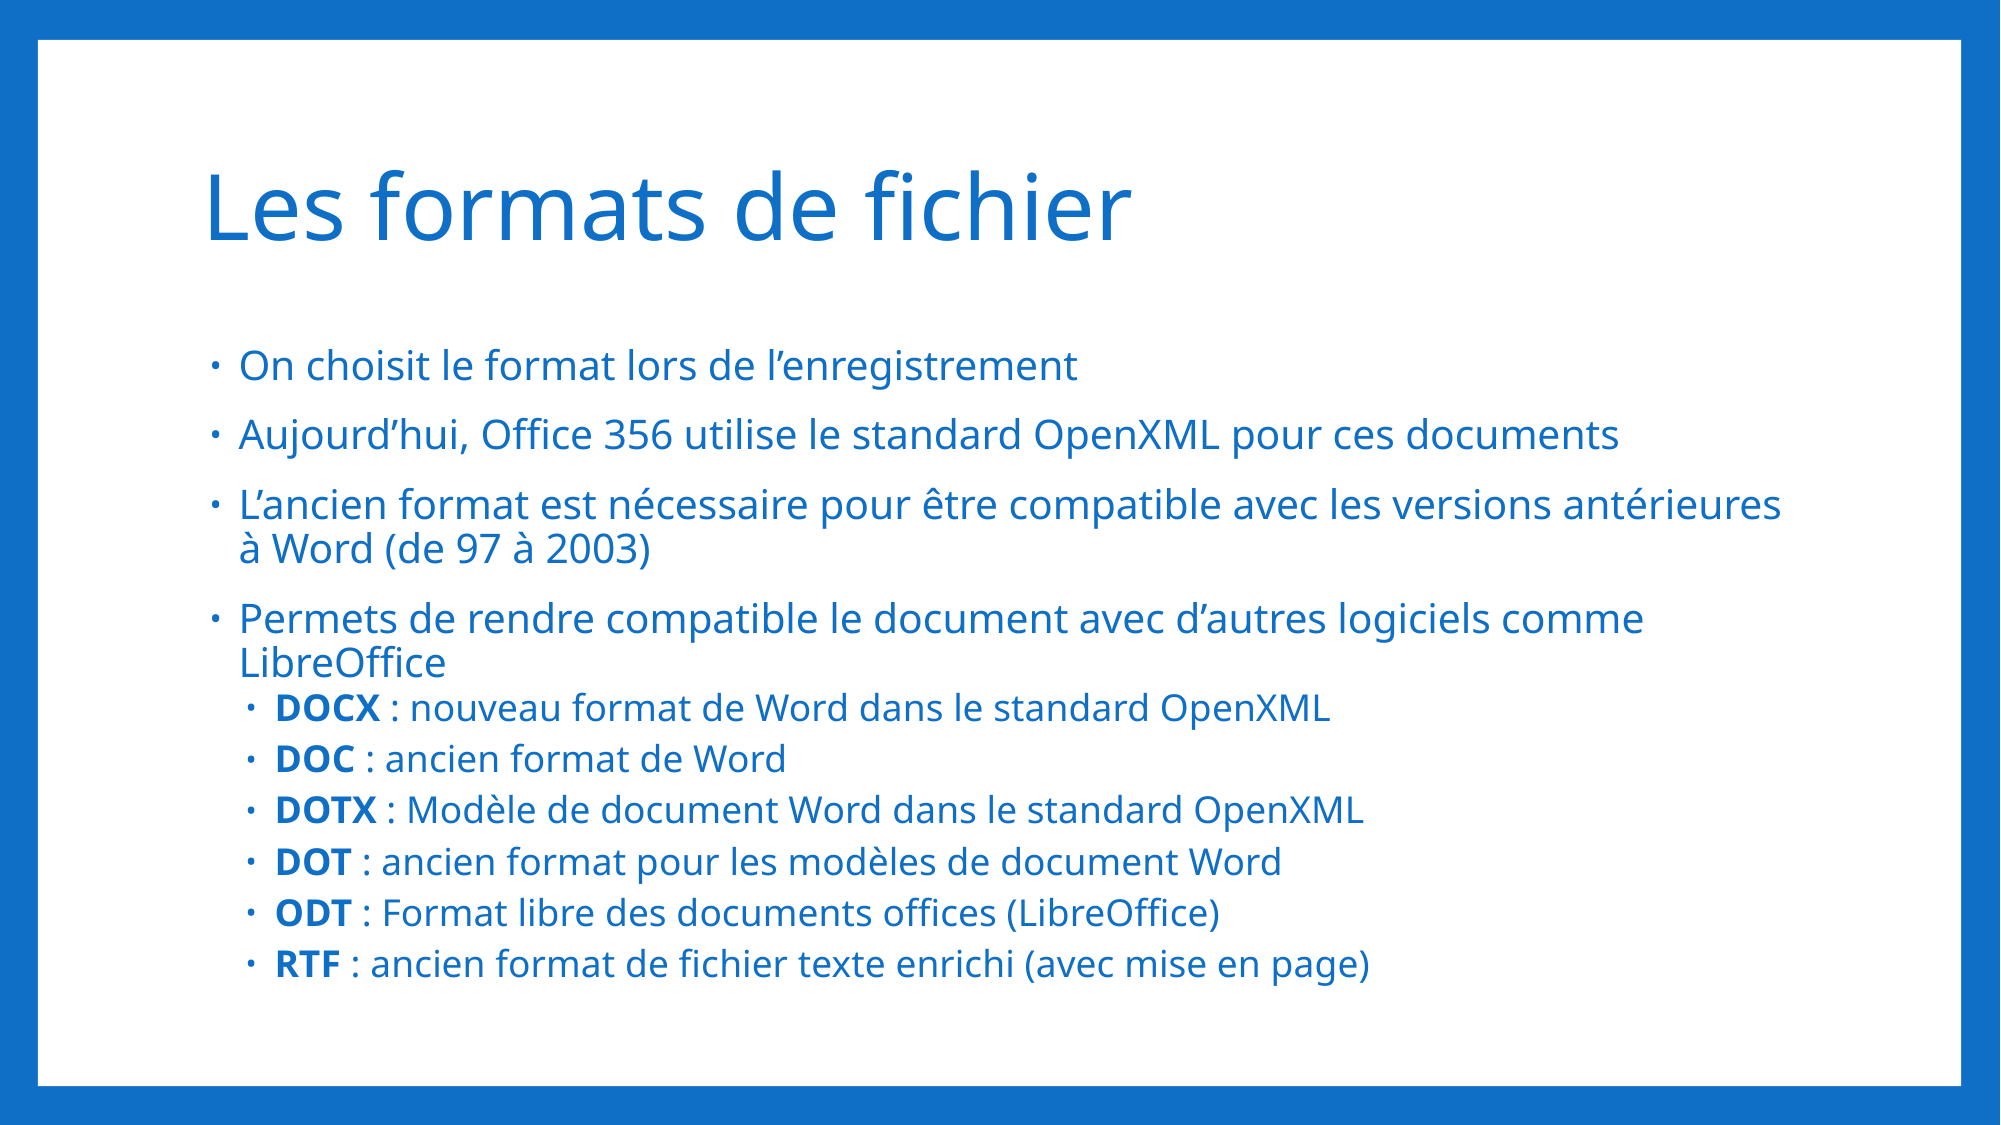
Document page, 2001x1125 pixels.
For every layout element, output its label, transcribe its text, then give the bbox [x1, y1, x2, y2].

list On choisit le format lors de l’enregistrement Aujourd’hui, Office 356 utilise le standard OpenXML pour ces documents L’ancien format est nécessaire pour être compatible avec les versions antérieures à Word (de 97 à 2003) Permets de rendre compatible le document avec d’autres logiciels comme LibreOffice DOCX : nouveau format de Word dans le standard OpenXML DOC : ancien format de Word DOTX : Modèle de document Word dans le standard OpenXML DOT : ancien format pour les modèles de document Word ODT : Format libre des documents offices (LibreOffice) RTF : ancien format de fichier texte enrichi (avec mise en page) [187, 337, 1808, 1000]
title Les formats de fichier [187, 99, 1808, 323]
